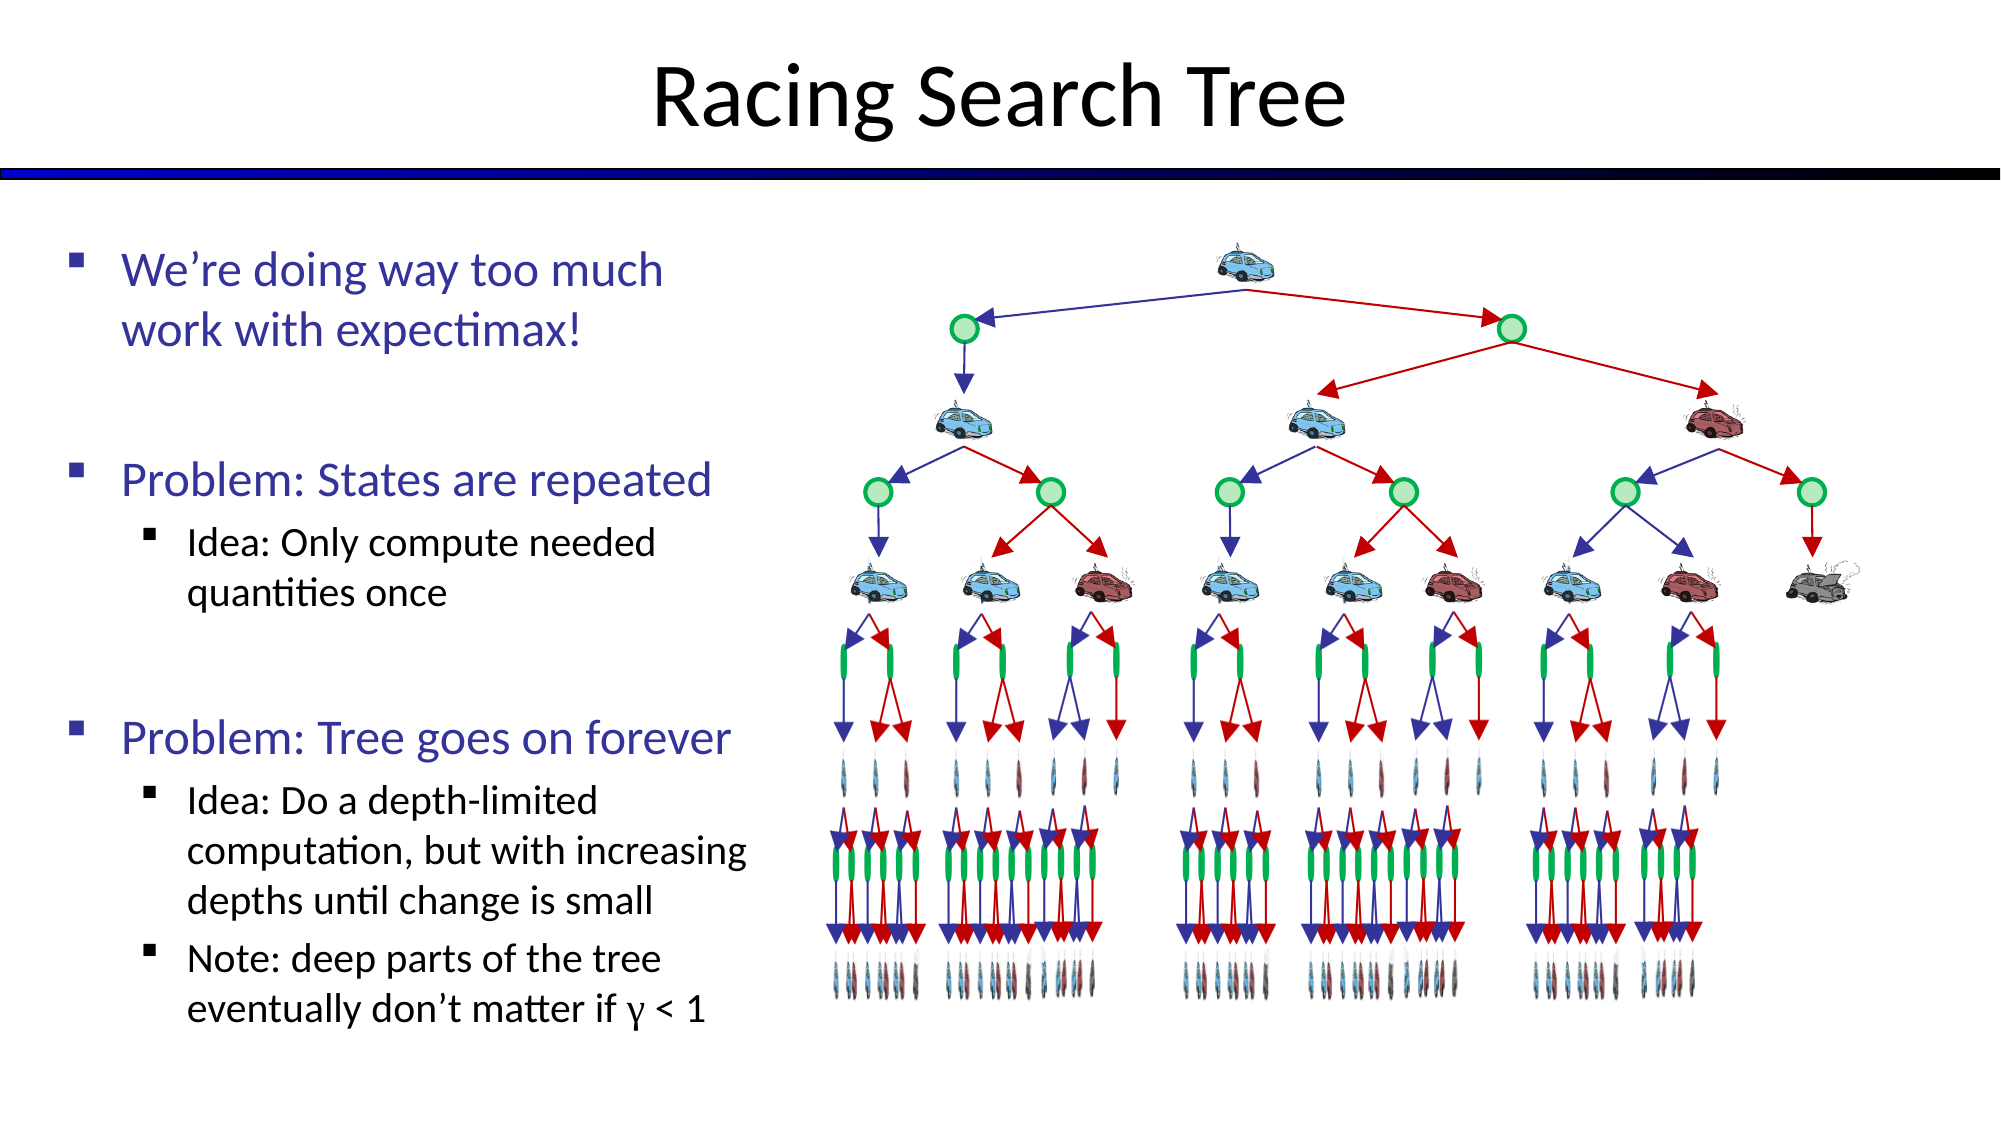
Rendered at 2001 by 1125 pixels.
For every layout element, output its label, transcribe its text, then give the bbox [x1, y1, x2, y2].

list We’re doing way too much work with expectimax! Problem: States are repeated Idea: Only compute needed quantities once Problem: Tree goes on forever Idea: Do a depth-limited computation, but with increasing depths until change is small Note: deep parts of the tree eventually don’t matter if γ < 1 [49, 228, 784, 1006]
title Racing Search Tree [0, 0, 2000, 184]
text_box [838, 237, 1863, 613]
picture [799, 549, 1753, 1014]
